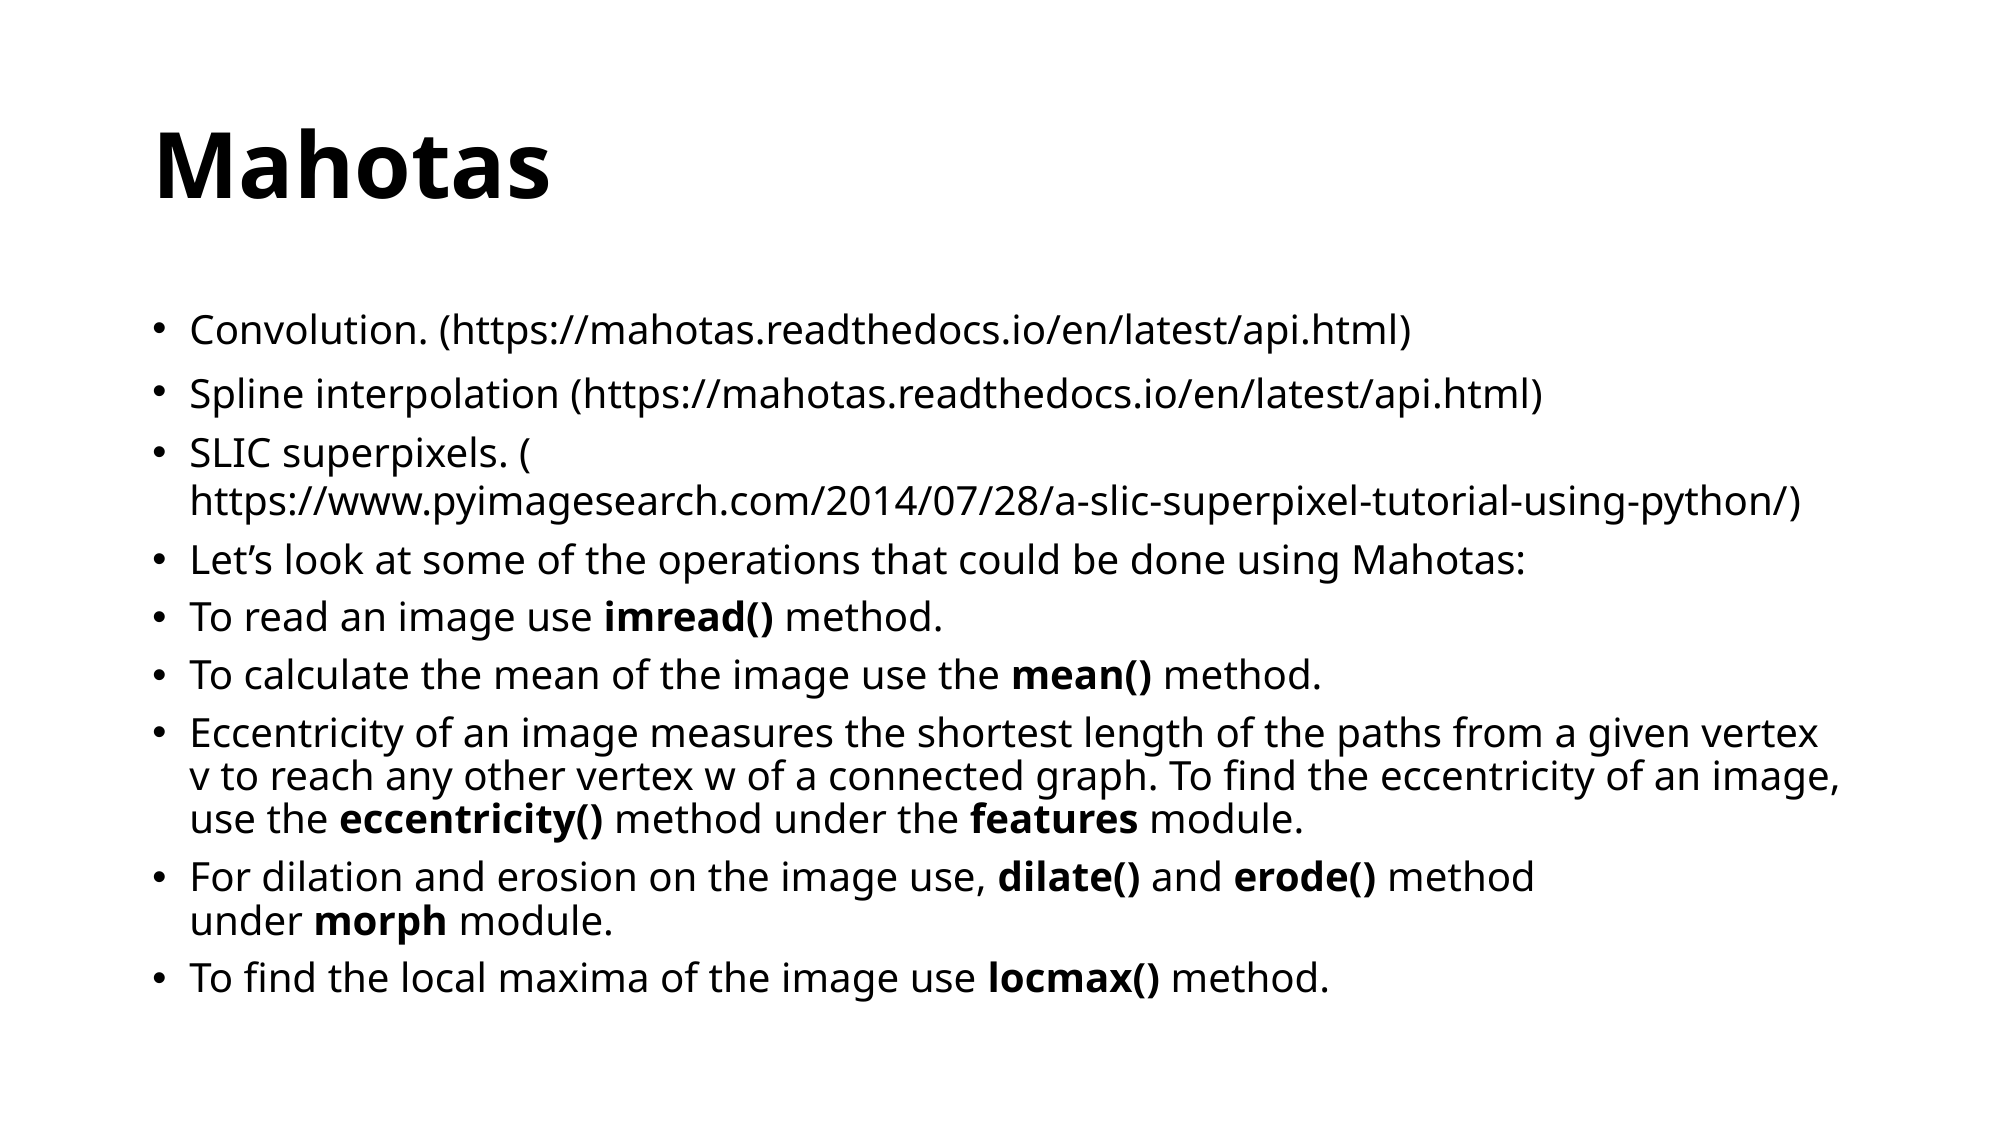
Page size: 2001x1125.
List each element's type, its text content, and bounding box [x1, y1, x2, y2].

list Convolution. (https://mahotas.readthedocs.io/en/latest/api.html) Spline interpolation (https://mahotas.readthedocs.io/en/latest/api.html) SLIC superpixels. (https://www.pyimagesearch.com/2014/07/28/a-slic-superpixel-tutorial-using-python/) Let’s look at some of the operations that could be done using Mahotas: To read an image use imread() method. To calculate the mean of the image use the mean() method. Eccentricity of an image measures the shortest length of the paths from a given vertex v to reach any other vertex w of a connected graph. To find the eccentricity of an image, use the eccentricity() method under the features module. For dilation and erosion on the image use, dilate() and erode() method under morph module. To find the local maxima of the image use locmax() method. [137, 297, 1863, 1012]
title Mahotas [137, 59, 1863, 278]
